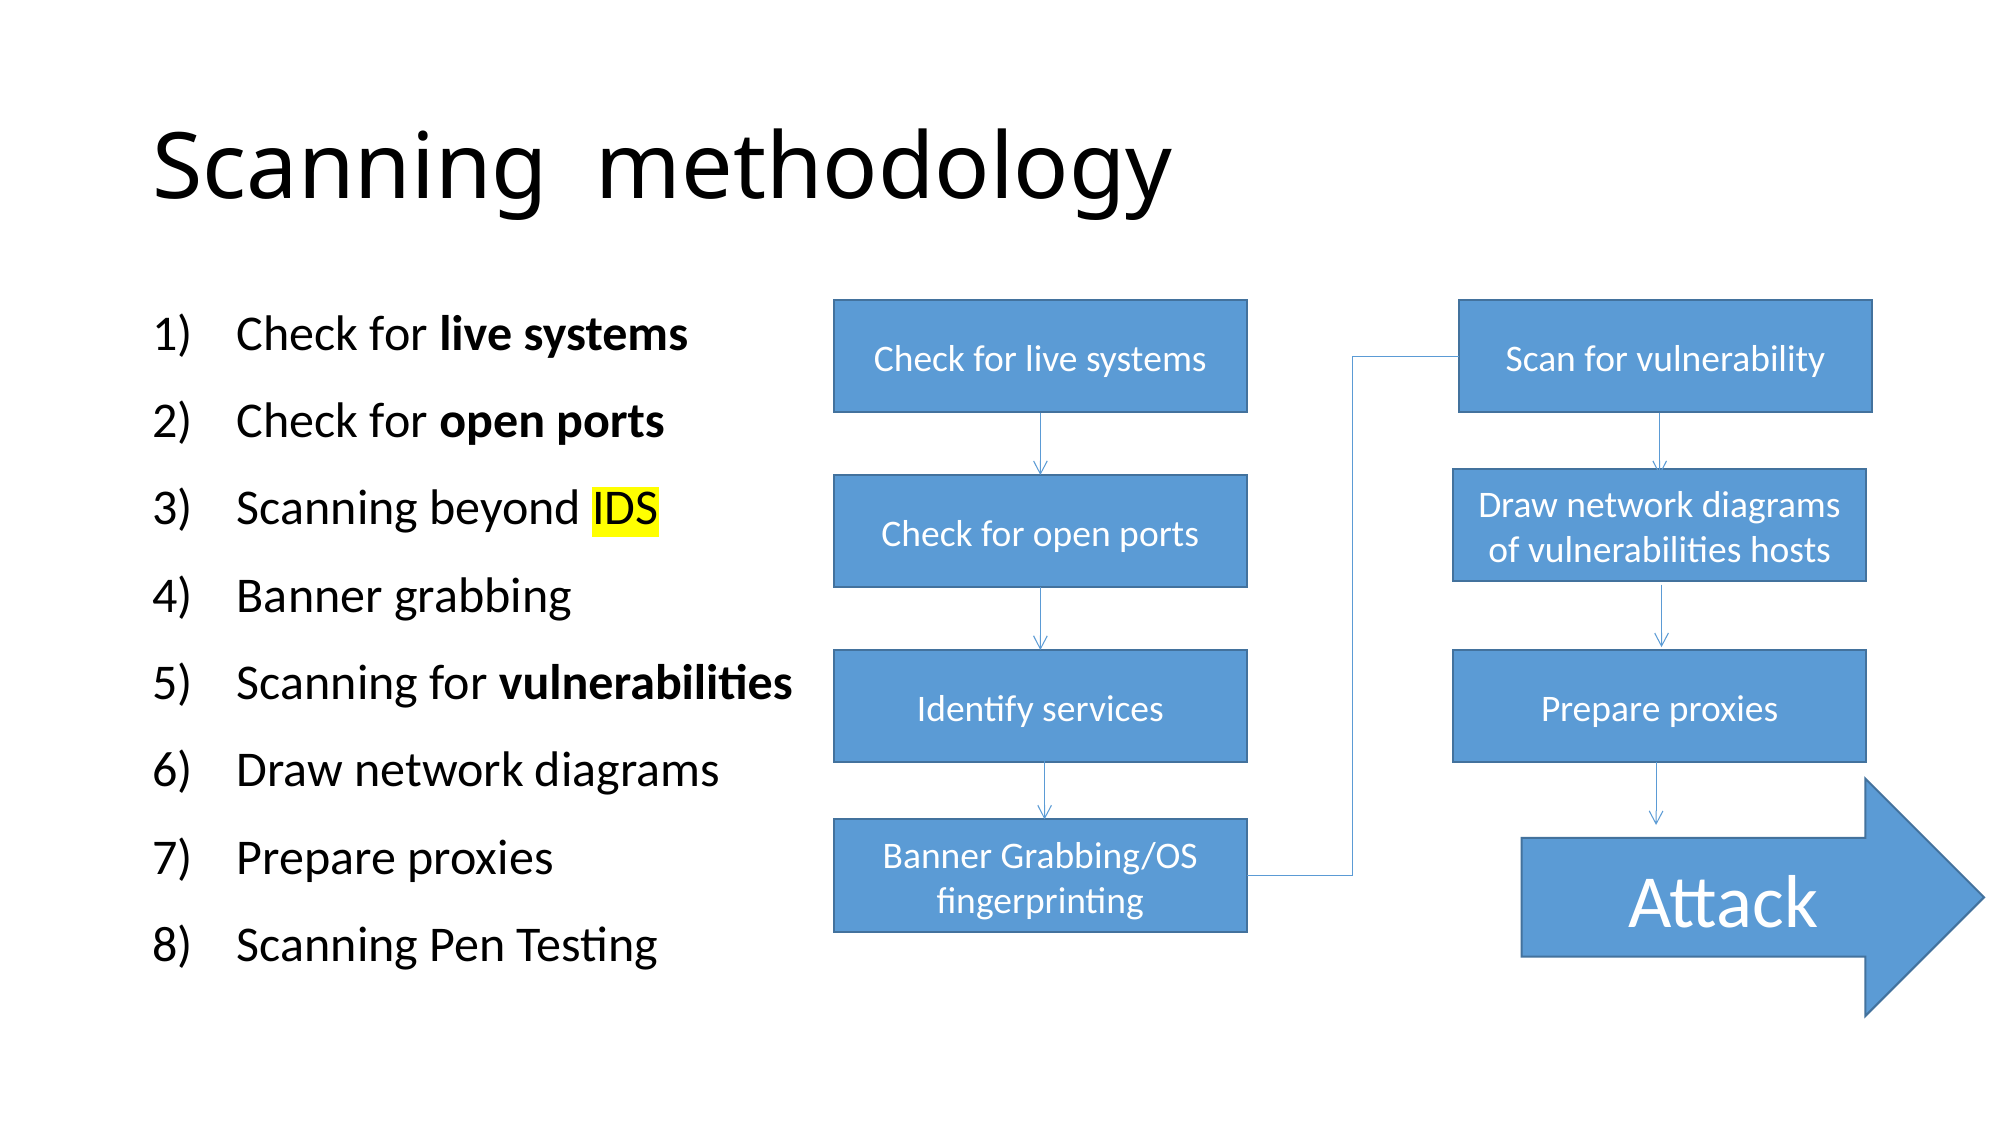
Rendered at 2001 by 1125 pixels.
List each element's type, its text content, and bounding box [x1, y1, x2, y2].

text_box Banner Grabbing/OS fingerprinting [833, 818, 1248, 933]
text_box Check for open ports [833, 474, 1246, 588]
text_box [1246, 356, 1460, 876]
text_box Identify services [833, 649, 1246, 763]
text_box Scan for vulnerability [1458, 299, 1873, 413]
list Check for live systems Check for open ports Scanning beyond IDS Banner grabbing Scanning for vulnerabilities Draw network diagrams Prepare proxies Scanning Pen Testing [137, 299, 1863, 1014]
text_box Draw network diagrams of vulnerabilities hosts [1460, 468, 1867, 582]
text_box Attack [1520, 776, 1986, 1019]
text_box Prepare proxies [1460, 649, 1867, 763]
title Scanning methodology [137, 59, 1863, 278]
text_box Check for live systems [833, 299, 1248, 413]
